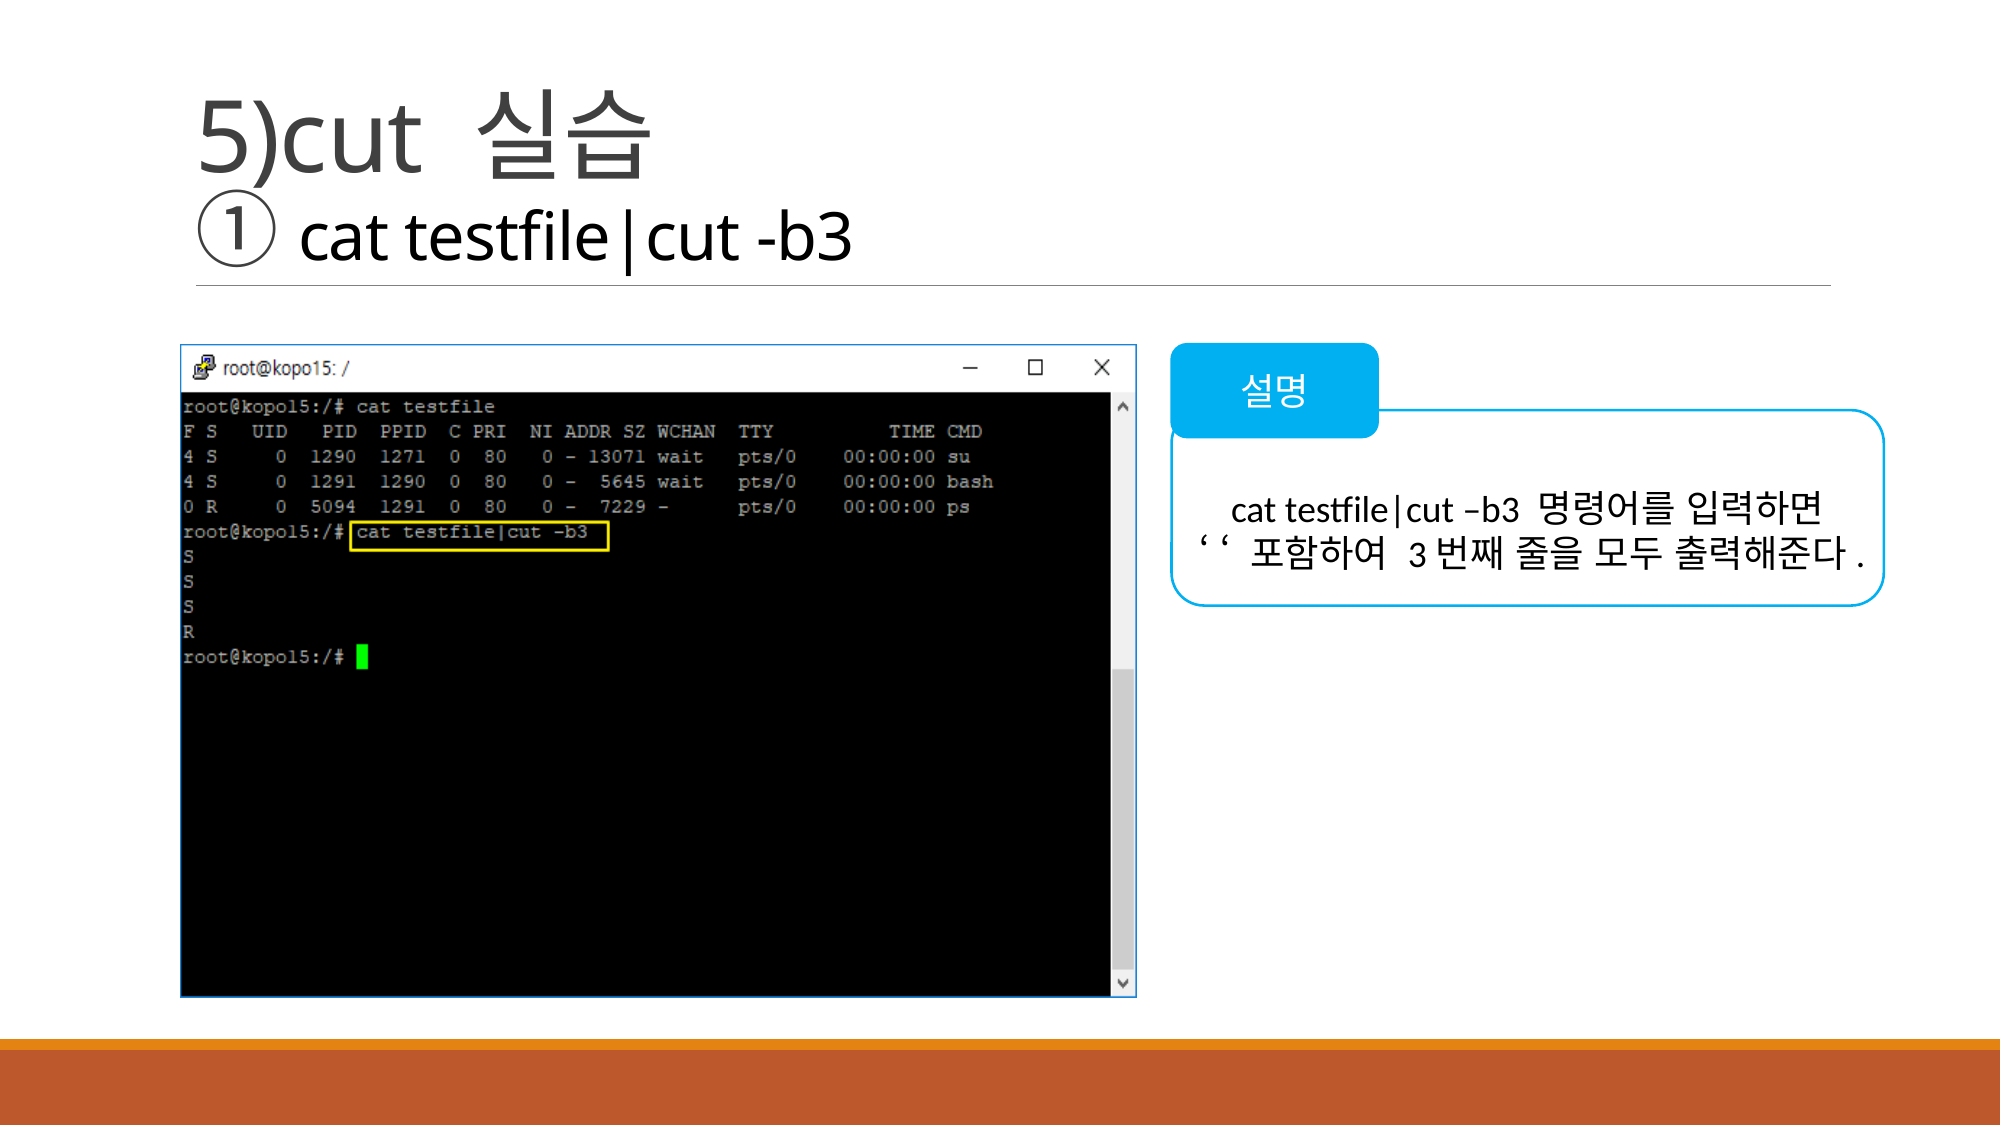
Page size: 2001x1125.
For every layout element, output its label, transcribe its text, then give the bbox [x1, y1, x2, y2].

text_box 설명 [1170, 342, 1379, 439]
picture [179, 343, 1137, 998]
title 5)cut 실습 ①cat testfile|cut -b3 [180, 47, 1830, 285]
text_box cat testfile|cut –b3 명령어를 입력하면 ‘ ‘ 포함하여 3번째 줄을 모두 출력해준다. [1170, 408, 1886, 607]
